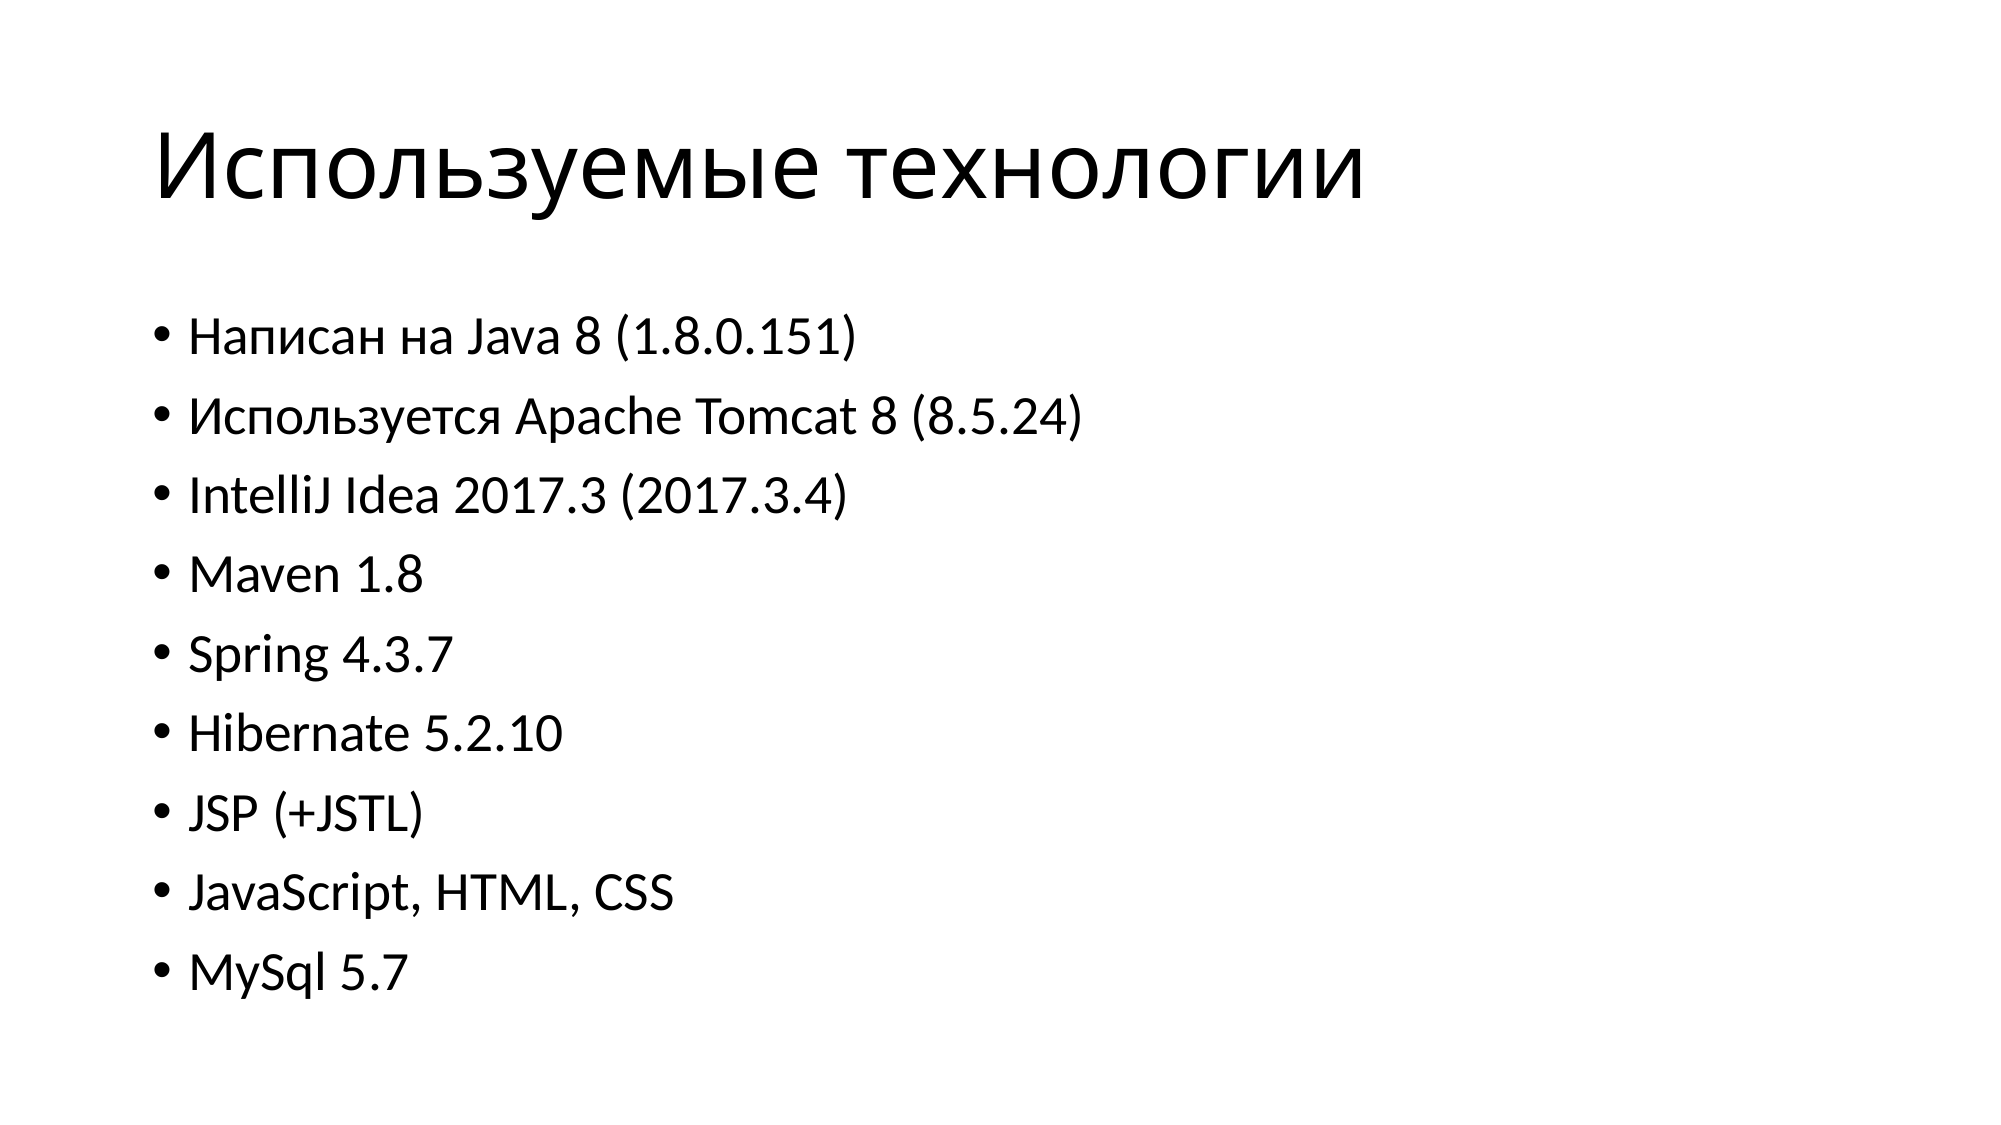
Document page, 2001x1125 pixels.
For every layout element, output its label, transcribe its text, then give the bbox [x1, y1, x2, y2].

list Написан на Java 8 (1.8.0.151) Используется Apache Tomcat 8 (8.5.24) IntelliJ Idea 2017.3 (2017.3.4) Maven 1.8 Spring 4.3.7 Hibernate 5.2.10 JSP (+JSTL) JavaScript, HTML, CSS MySql 5.7 [137, 299, 1863, 1014]
title Используемые технологии [137, 59, 1863, 278]
